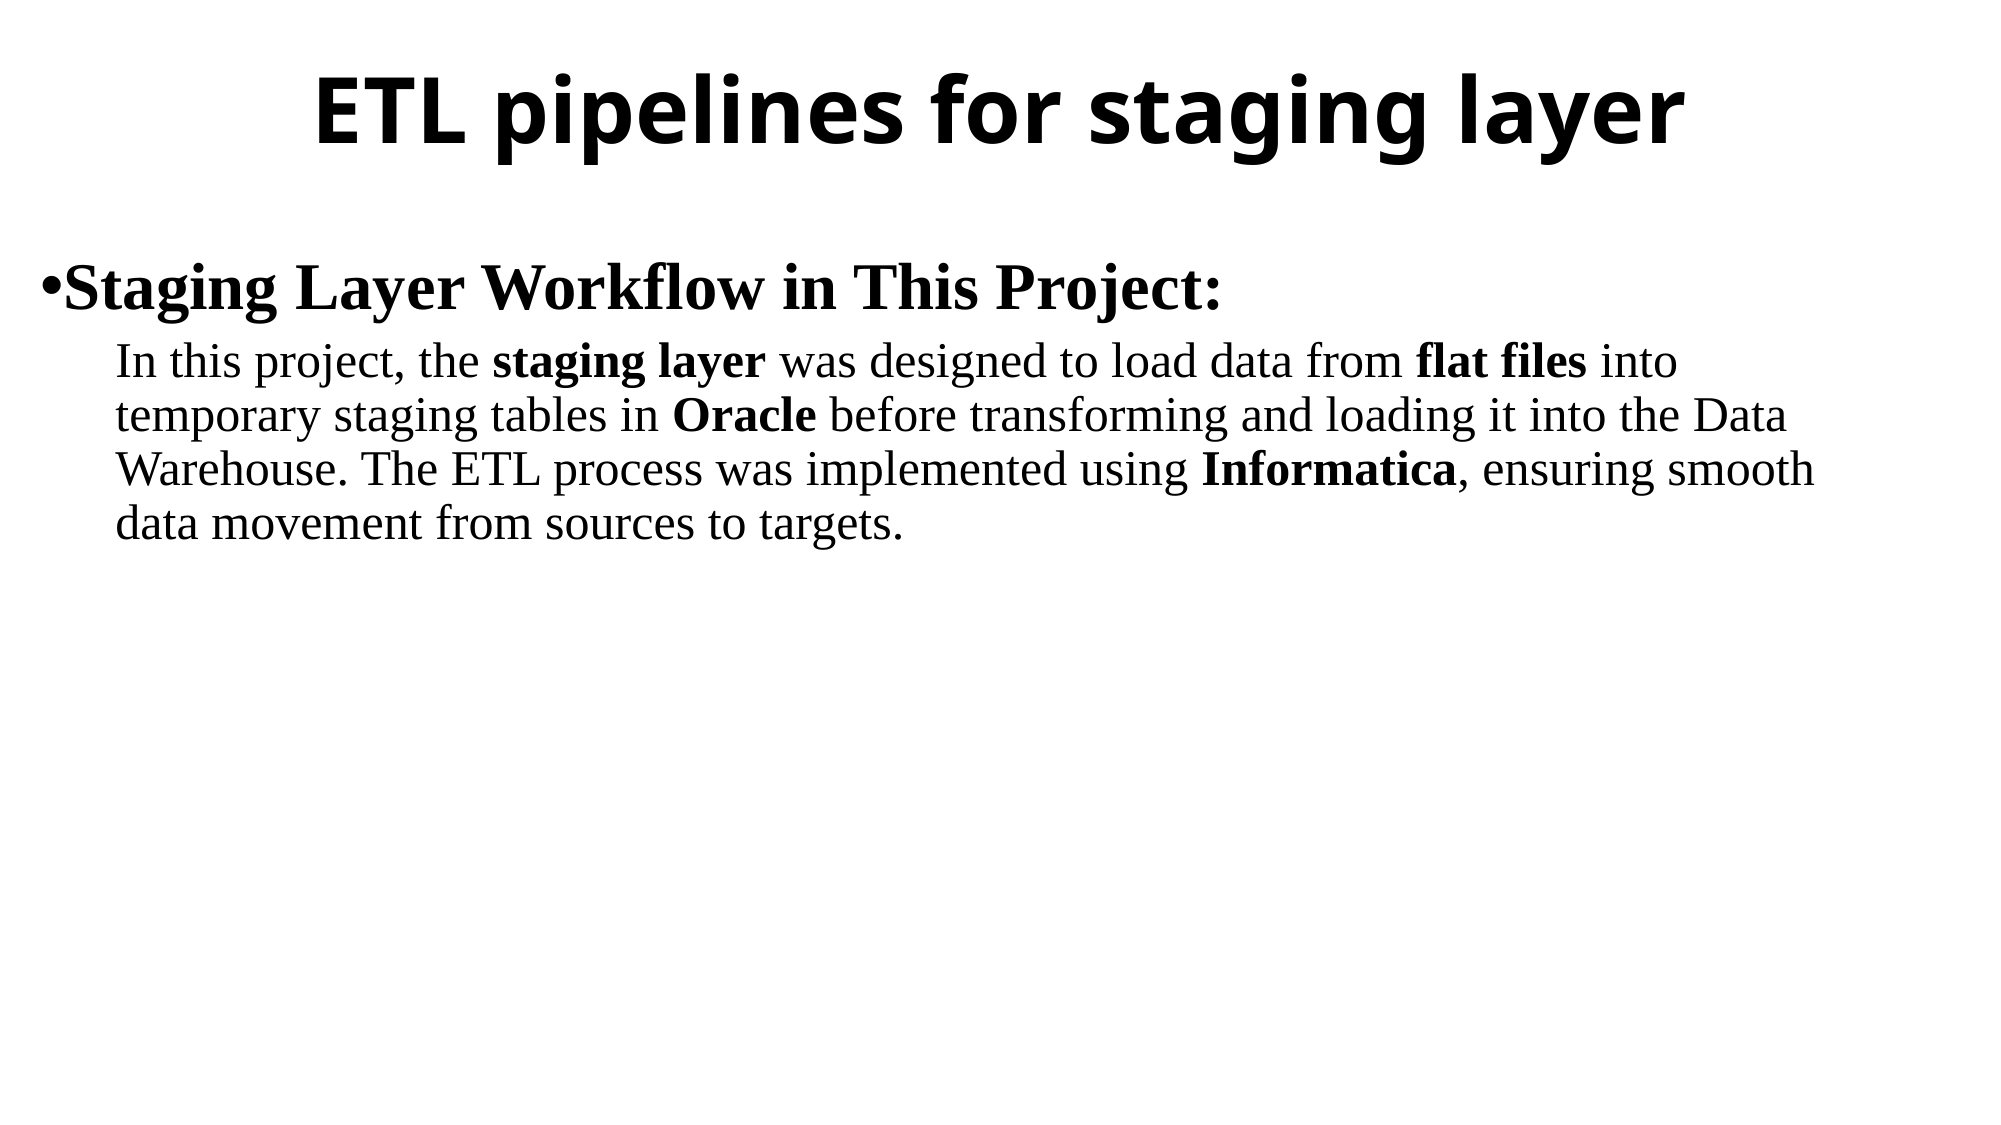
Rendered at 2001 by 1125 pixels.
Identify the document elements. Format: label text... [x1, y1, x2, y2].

title ETL pipelines for staging layer [137, 59, 1863, 244]
list Staging Layer Workflow in This Project: In this project, the staging layer was designed to load data from flat files into temporary staging tables in Oracle before transforming and loading it into the Data Warehouse. The ETL process was implemented using Informatica, ensuring smooth data movement from sources to targets. [25, 244, 1863, 598]
